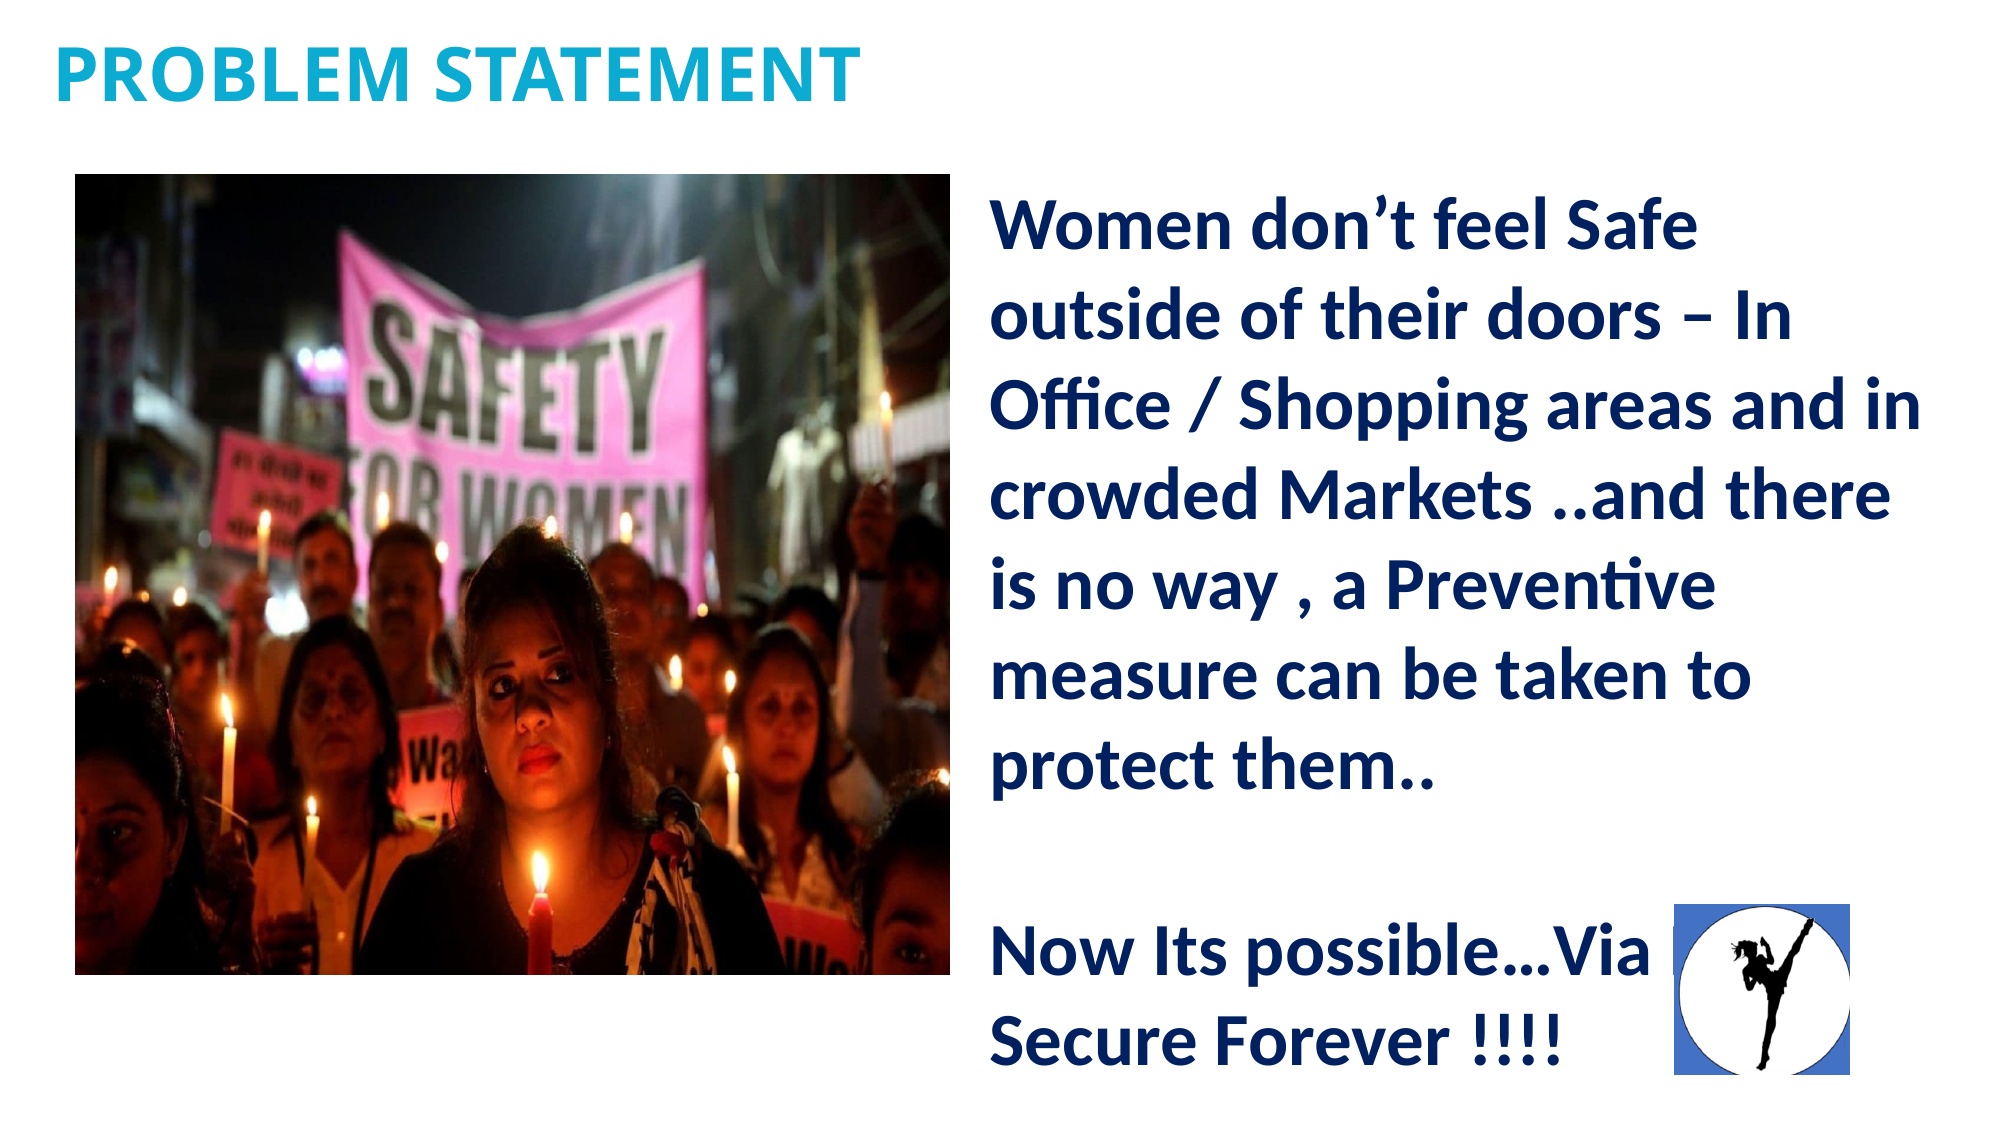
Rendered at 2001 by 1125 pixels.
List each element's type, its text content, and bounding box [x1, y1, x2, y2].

text_box [959, 975, 1079, 1100]
text_box [1204, 759, 1928, 874]
picture [1674, 903, 1851, 1076]
text_box Women don’t feel Safe outside of their doors – In Office / Shopping areas and in crowded Markets ..and there is no way , a Preventive measure can be taken to protect them.. Now Its possible…Via Be Secure Forever !!!! [987, 174, 1938, 530]
text_box PROBLEM STATEMENT [50, 37, 1779, 117]
picture [74, 174, 951, 976]
text_box [24, 40, 144, 166]
